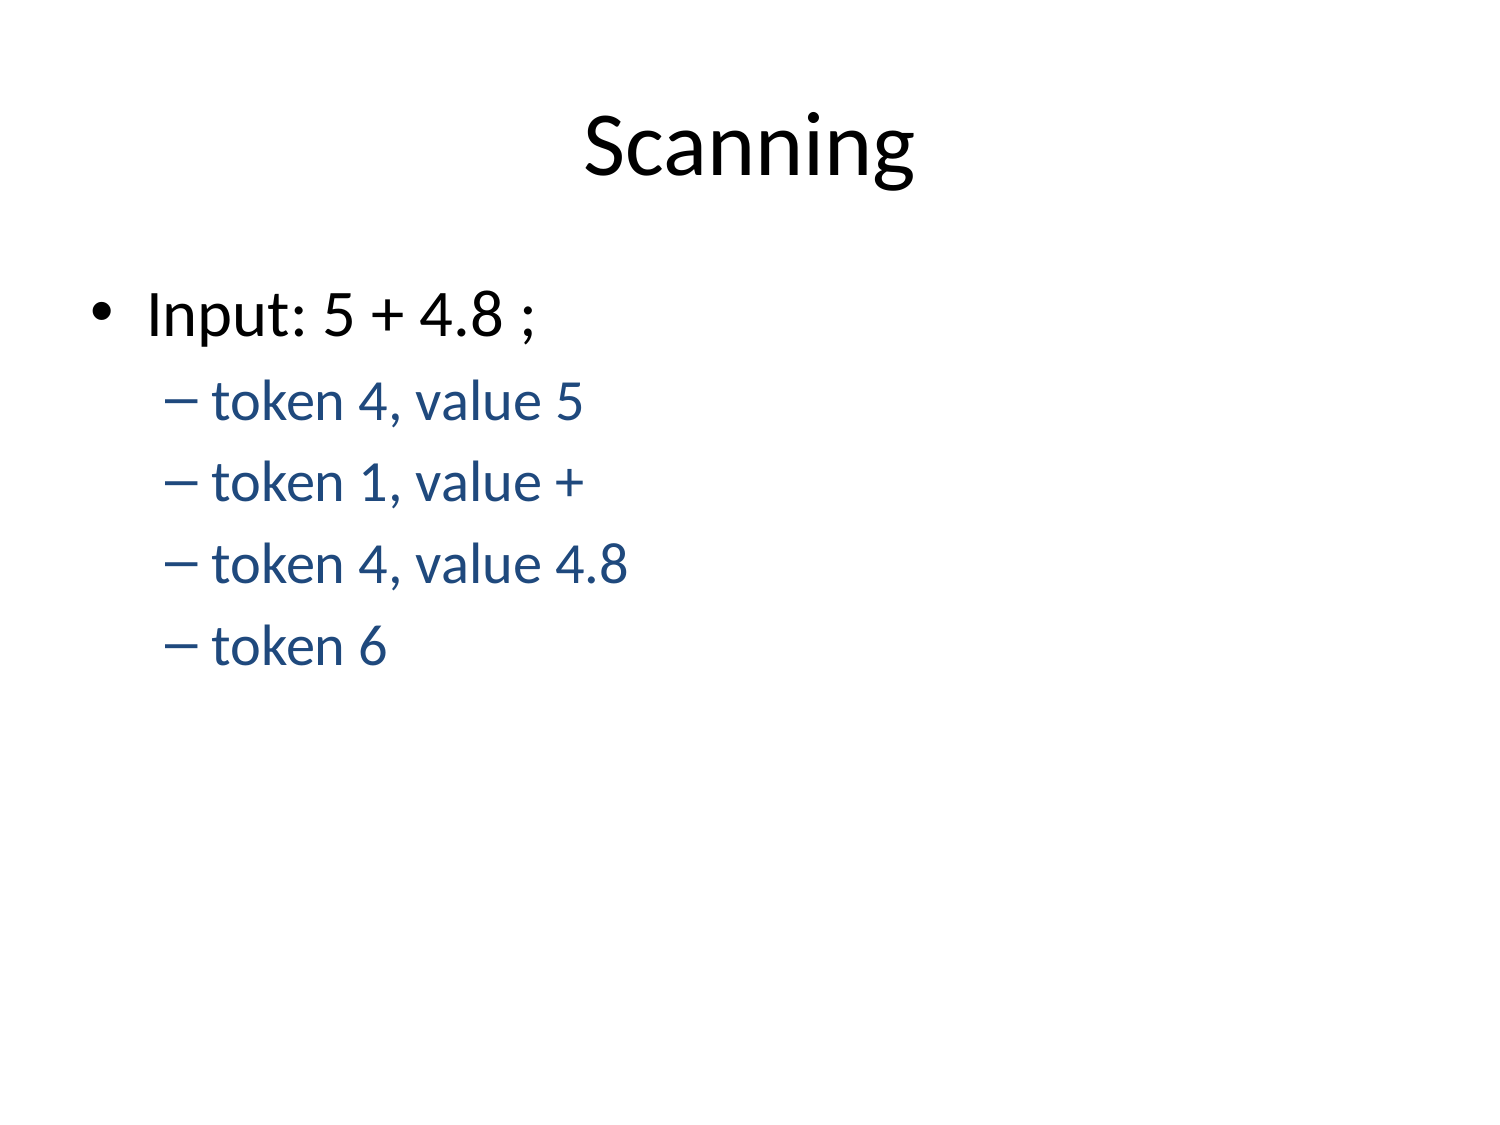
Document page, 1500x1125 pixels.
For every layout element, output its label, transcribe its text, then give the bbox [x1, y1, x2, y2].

title Scanning [75, 45, 1425, 233]
list Input: 5 + 4.8 ; token 4, value 5 token 1, value + token 4, value 4.8 token 6 [75, 262, 1425, 1005]
